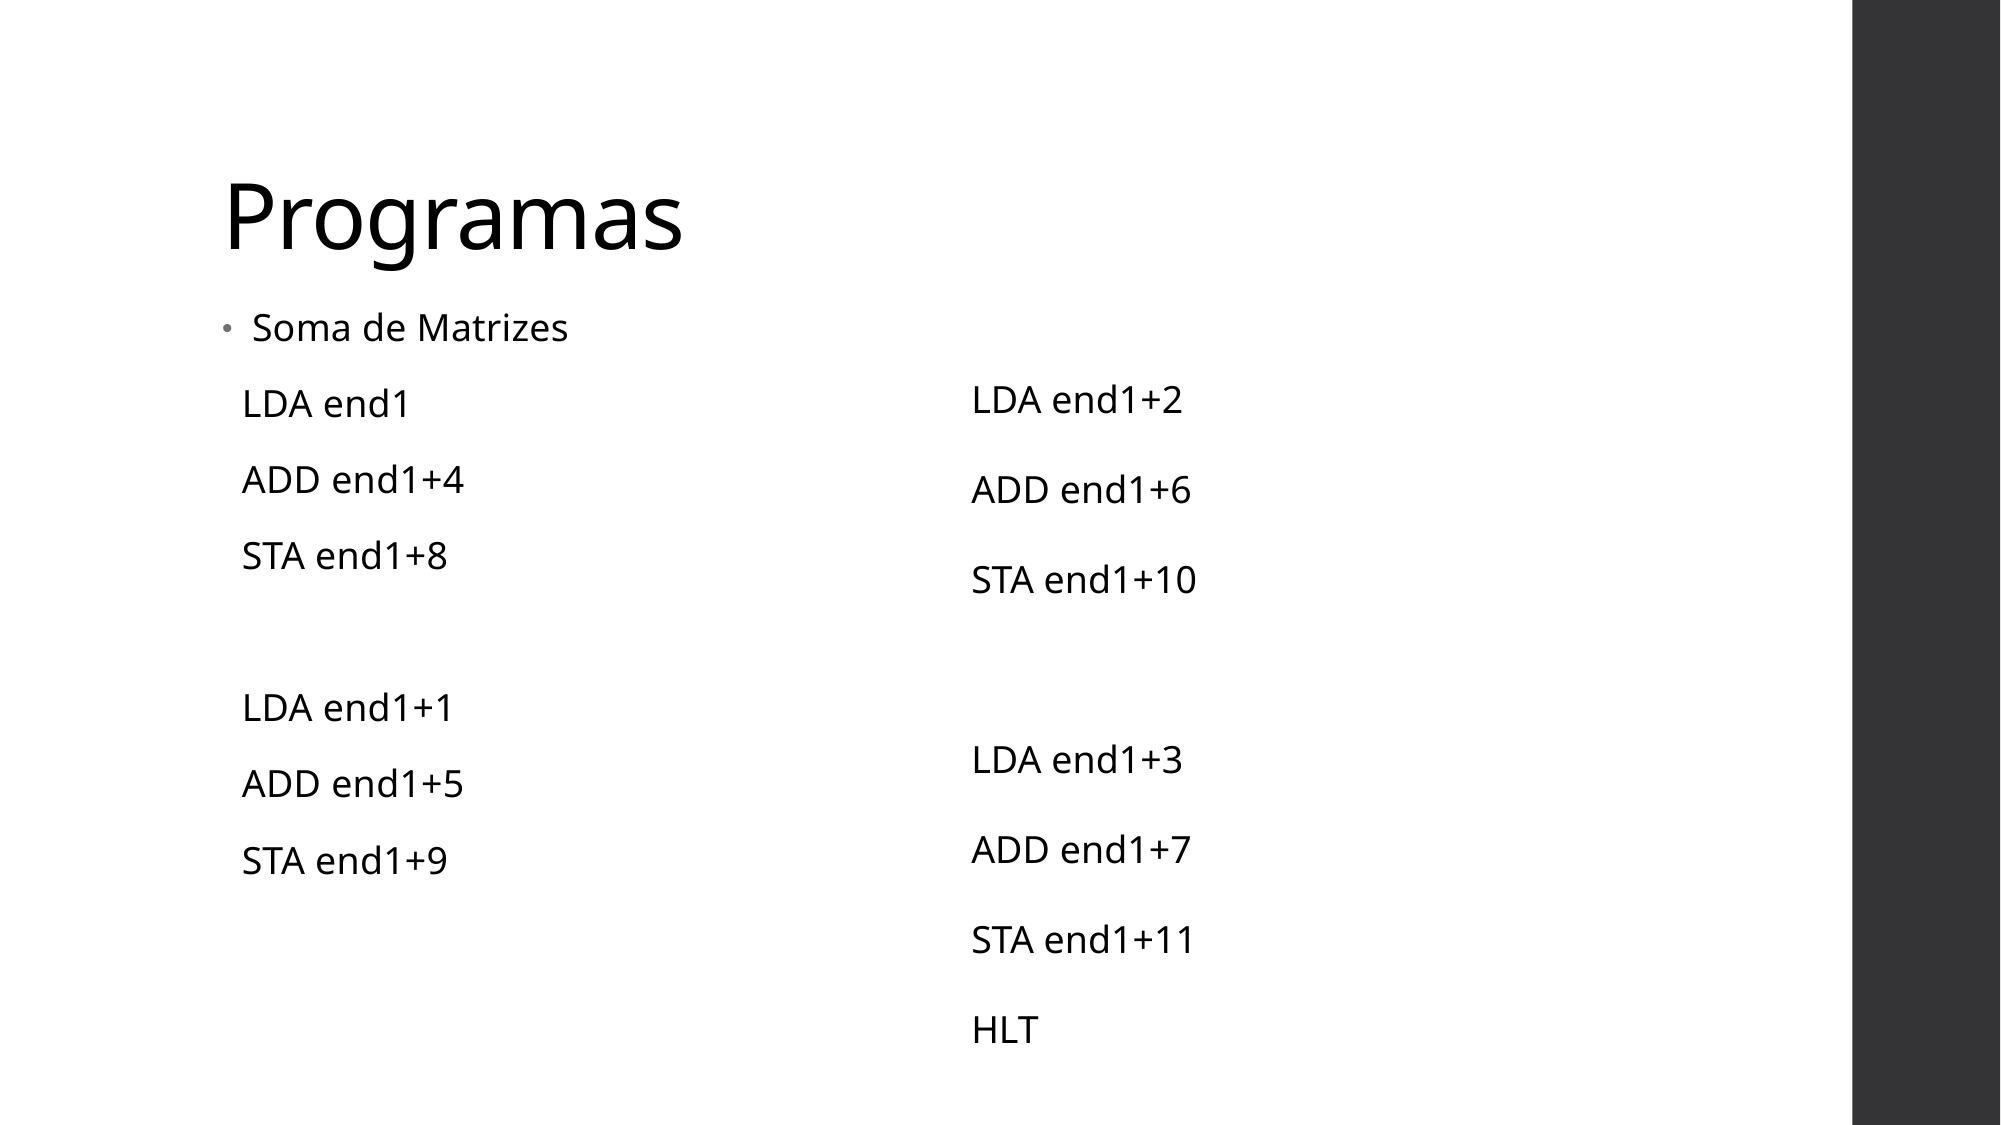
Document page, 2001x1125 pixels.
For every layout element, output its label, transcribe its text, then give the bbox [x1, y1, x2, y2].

list Soma de Matrizes LDA end1 ADD end1+4 STA end1+8 LDA end1+1 ADD end1+5 STA end1+9 [206, 299, 998, 1014]
title Programas [206, 60, 1797, 278]
text_box LDA end1+2 ADD end1+6 STA end1+10 LDA end1+3 ADD end1+7 STA end1+11 HLT [936, 323, 1631, 1059]
